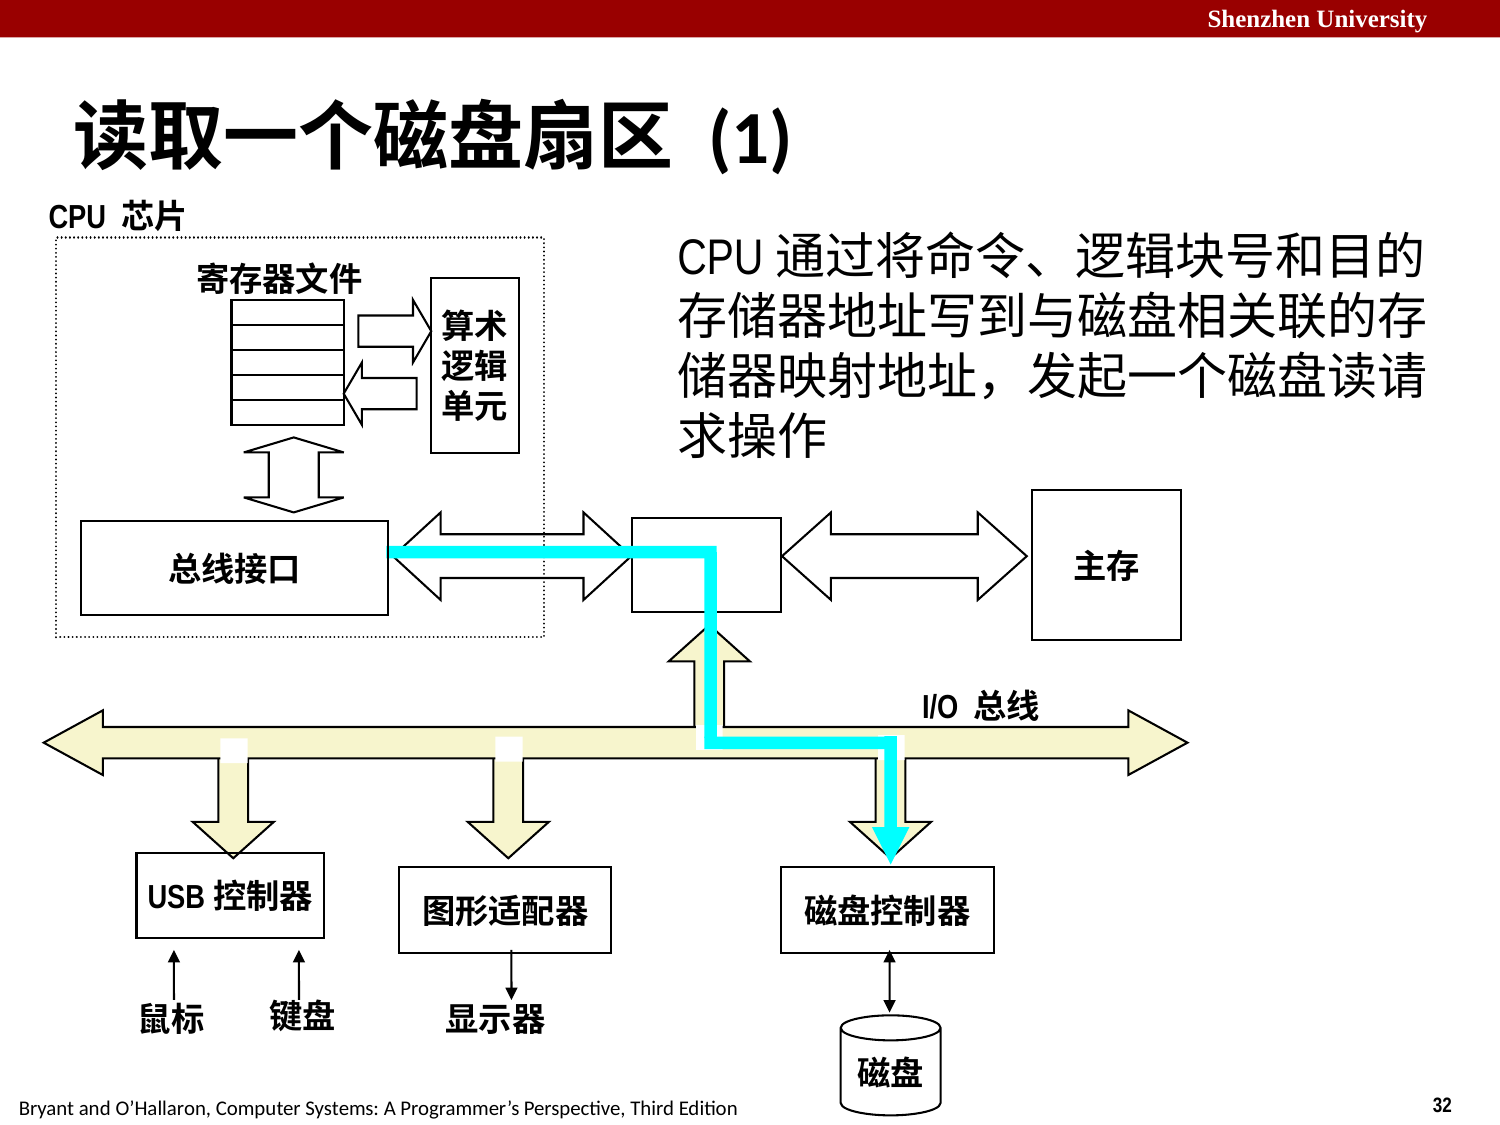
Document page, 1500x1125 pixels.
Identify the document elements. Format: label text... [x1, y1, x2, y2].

text_box [723, 710, 1188, 775]
text_box I/O 总线 [907, 677, 1056, 732]
text_box 键盘 [254, 987, 351, 1043]
text_box [495, 736, 523, 762]
text_box [544, 512, 627, 552]
text_box [632, 517, 782, 613]
text_box [696, 725, 723, 750]
text_box [849, 759, 890, 853]
text_box [878, 735, 905, 761]
text_box [711, 626, 750, 726]
text_box 显示器 [430, 990, 561, 1046]
text_box 图形适配器 [398, 867, 612, 953]
text_box [505, 949, 518, 990]
text_box CPU通过将命令、逻辑块号和目的存储器地址写到与磁盘相关联的存储器映射地址，发起一个磁盘读请求操作 [662, 217, 1463, 472]
text_box 磁盘控制器 [781, 867, 994, 953]
text_box [544, 553, 632, 600]
text_box [782, 512, 1027, 600]
text_box [192, 759, 274, 852]
text_box [56, 237, 544, 638]
text_box [467, 759, 549, 859]
text_box [891, 759, 932, 853]
text_box [668, 624, 710, 726]
text_box 鼠标 [123, 990, 220, 1046]
text_box [883, 949, 896, 1013]
text_box [884, 736, 897, 865]
text_box USB控制器 [136, 852, 324, 939]
text_box [220, 738, 248, 764]
text_box 磁盘 [840, 1015, 941, 1116]
text_box [43, 710, 878, 775]
text_box [167, 949, 181, 990]
text_box 总线接口 [81, 520, 389, 616]
text_box CPU 芯片 [33, 187, 204, 243]
title 读取一个磁盘扇区 (1) [58, 71, 1305, 197]
text_box 主存 [1032, 490, 1182, 641]
text_box [292, 949, 306, 987]
